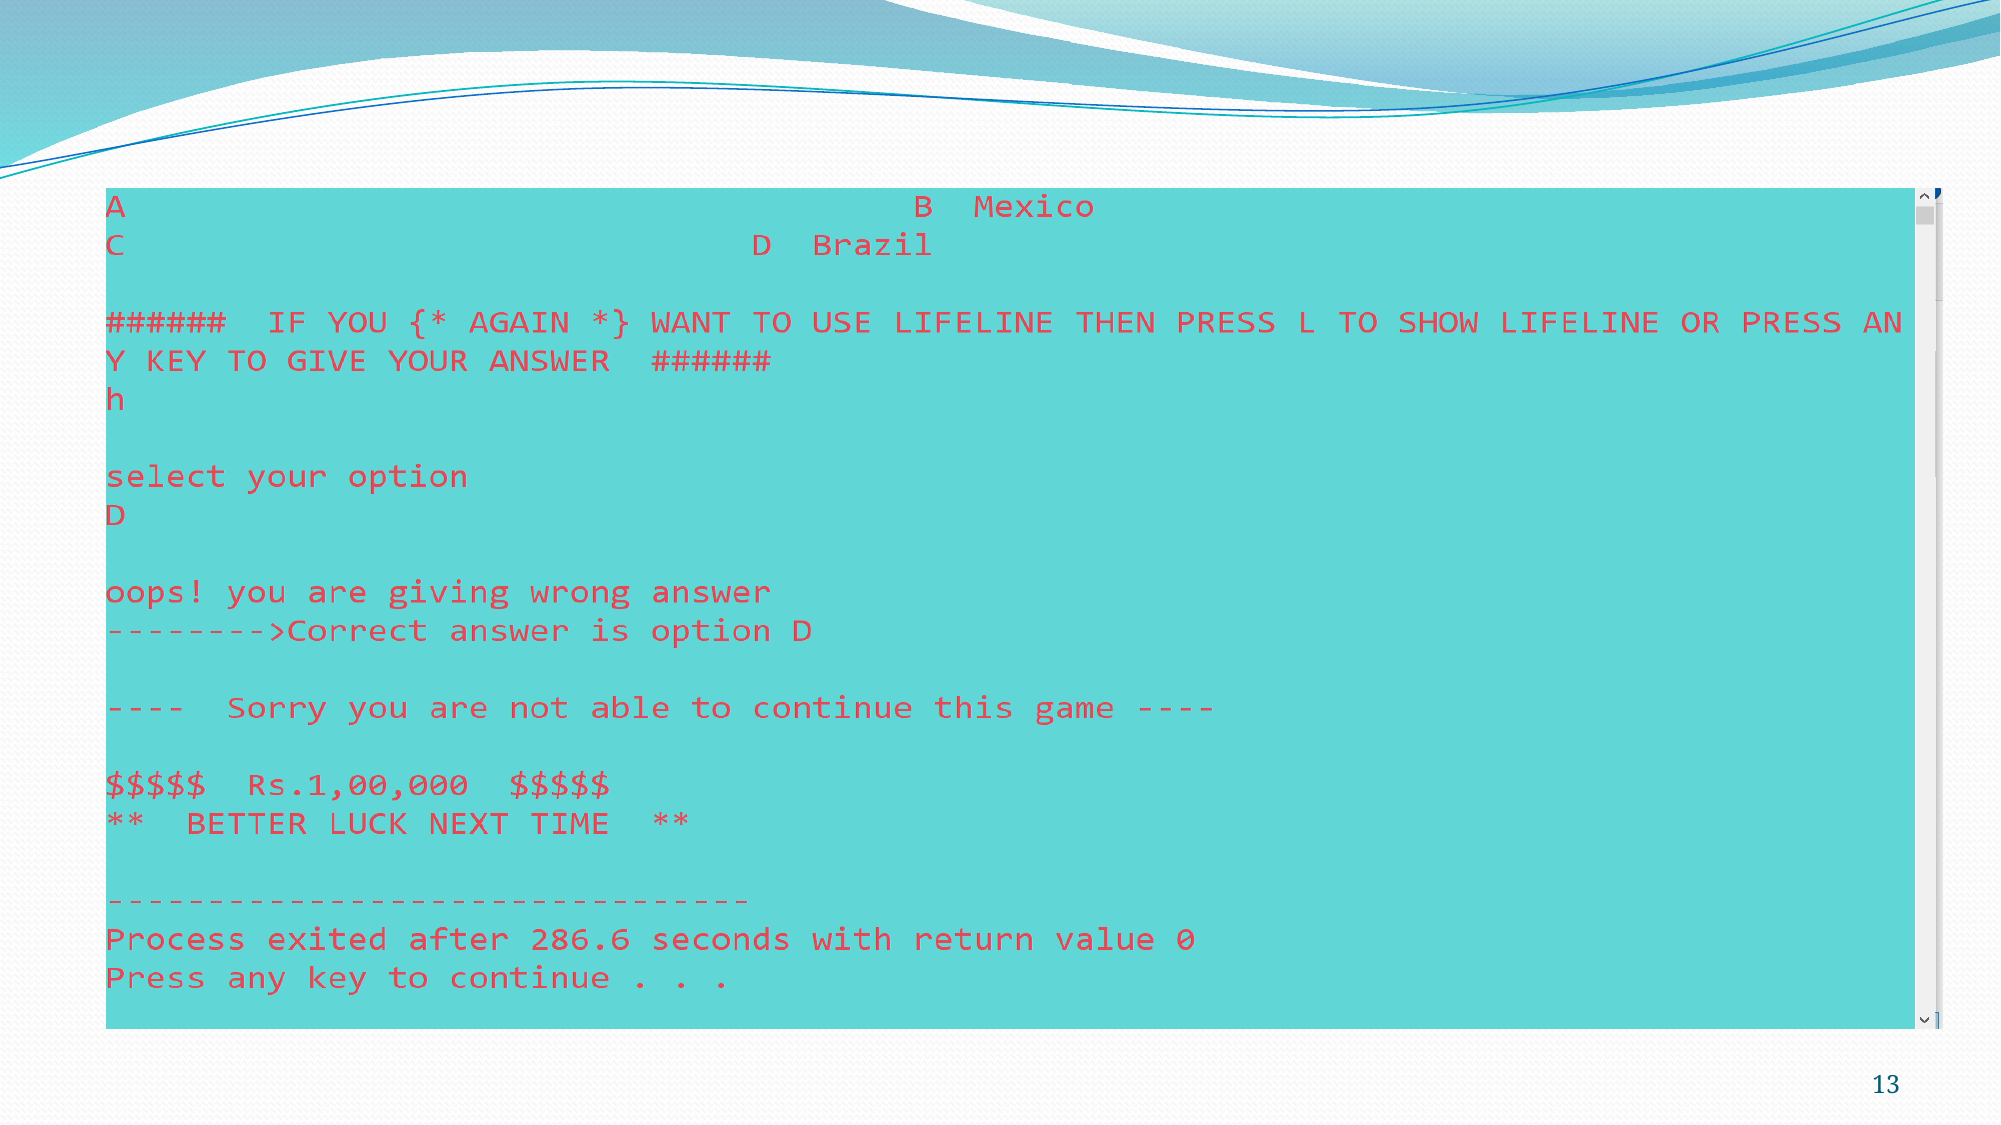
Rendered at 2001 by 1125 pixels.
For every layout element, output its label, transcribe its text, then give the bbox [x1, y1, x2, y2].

slide_number 13 [1733, 1042, 1900, 1103]
picture [105, 187, 1944, 1029]
